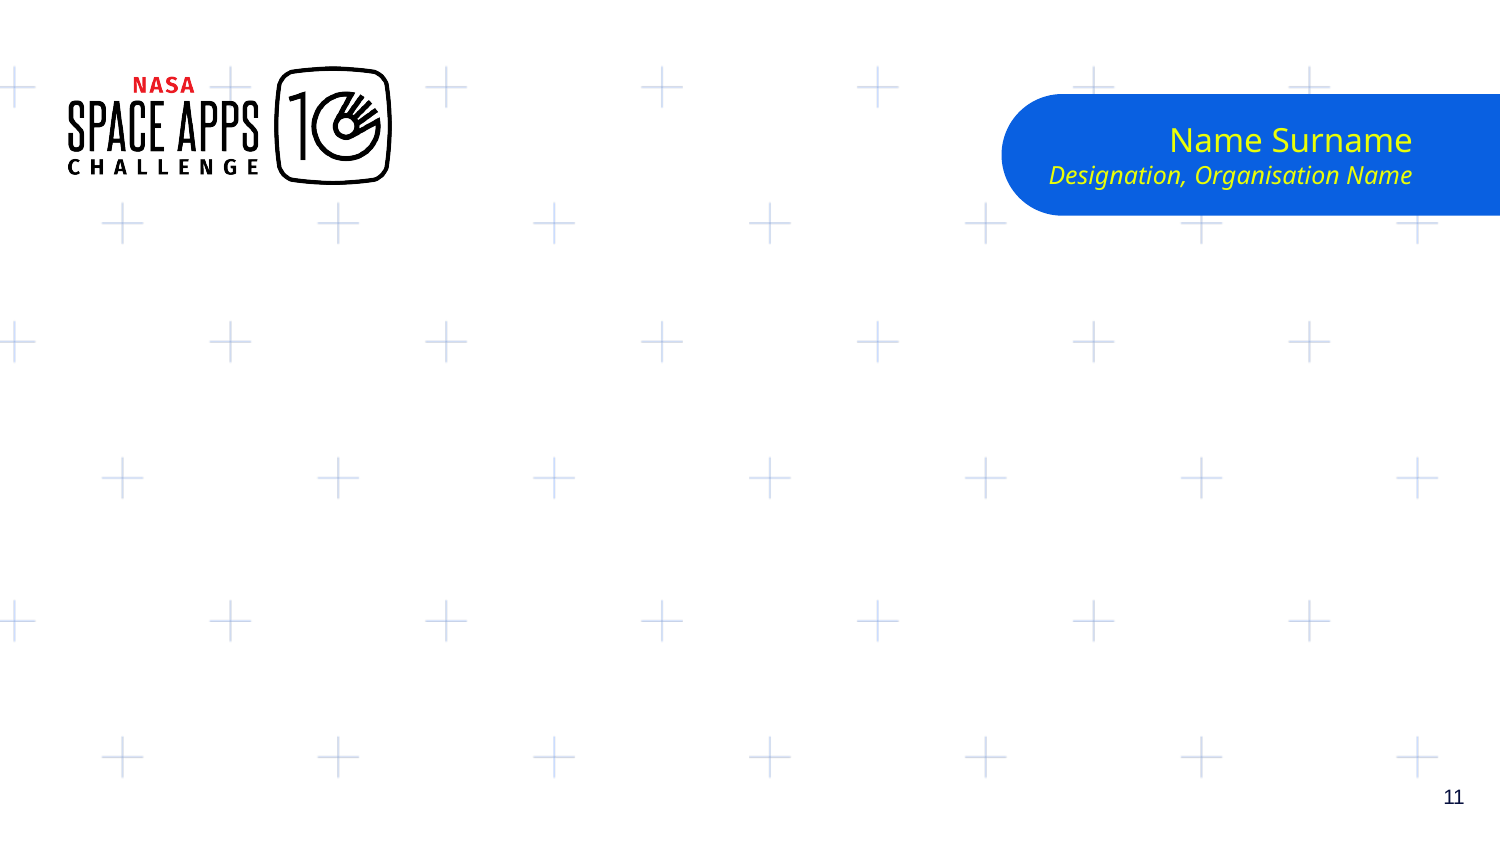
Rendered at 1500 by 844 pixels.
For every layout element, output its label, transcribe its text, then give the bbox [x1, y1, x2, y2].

slide_number ‹#› [1389, 764, 1480, 830]
text_box [1027, 94, 1500, 216]
text_box Name Surname Designation, Organisation Name [1001, 104, 1429, 205]
picture [68, 66, 392, 185]
